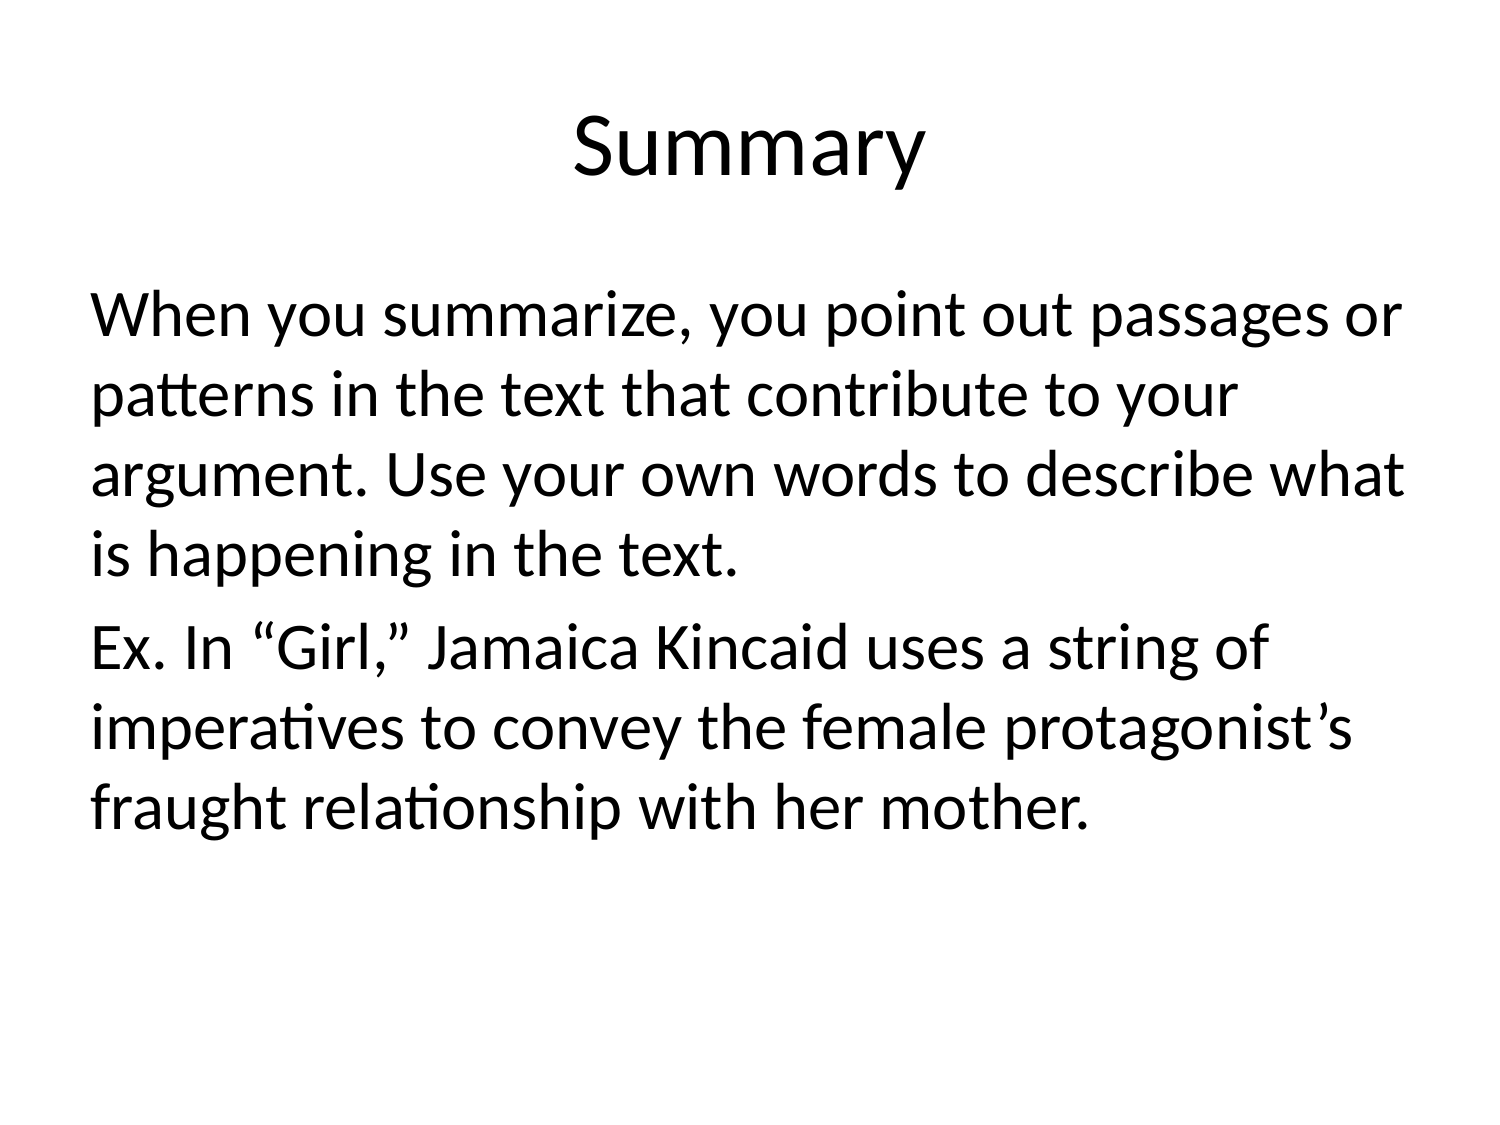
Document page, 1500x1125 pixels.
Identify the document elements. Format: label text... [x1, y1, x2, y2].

title Summary [75, 45, 1425, 233]
list When you summarize, you point out passages or patterns in the text that contribute to your argument. Use your own words to describe what is happening in the text. Ex. In “Girl,” Jamaica Kincaid uses a string of imperatives to convey the female protagonist’s fraught relationship with her mother. [75, 262, 1425, 957]
